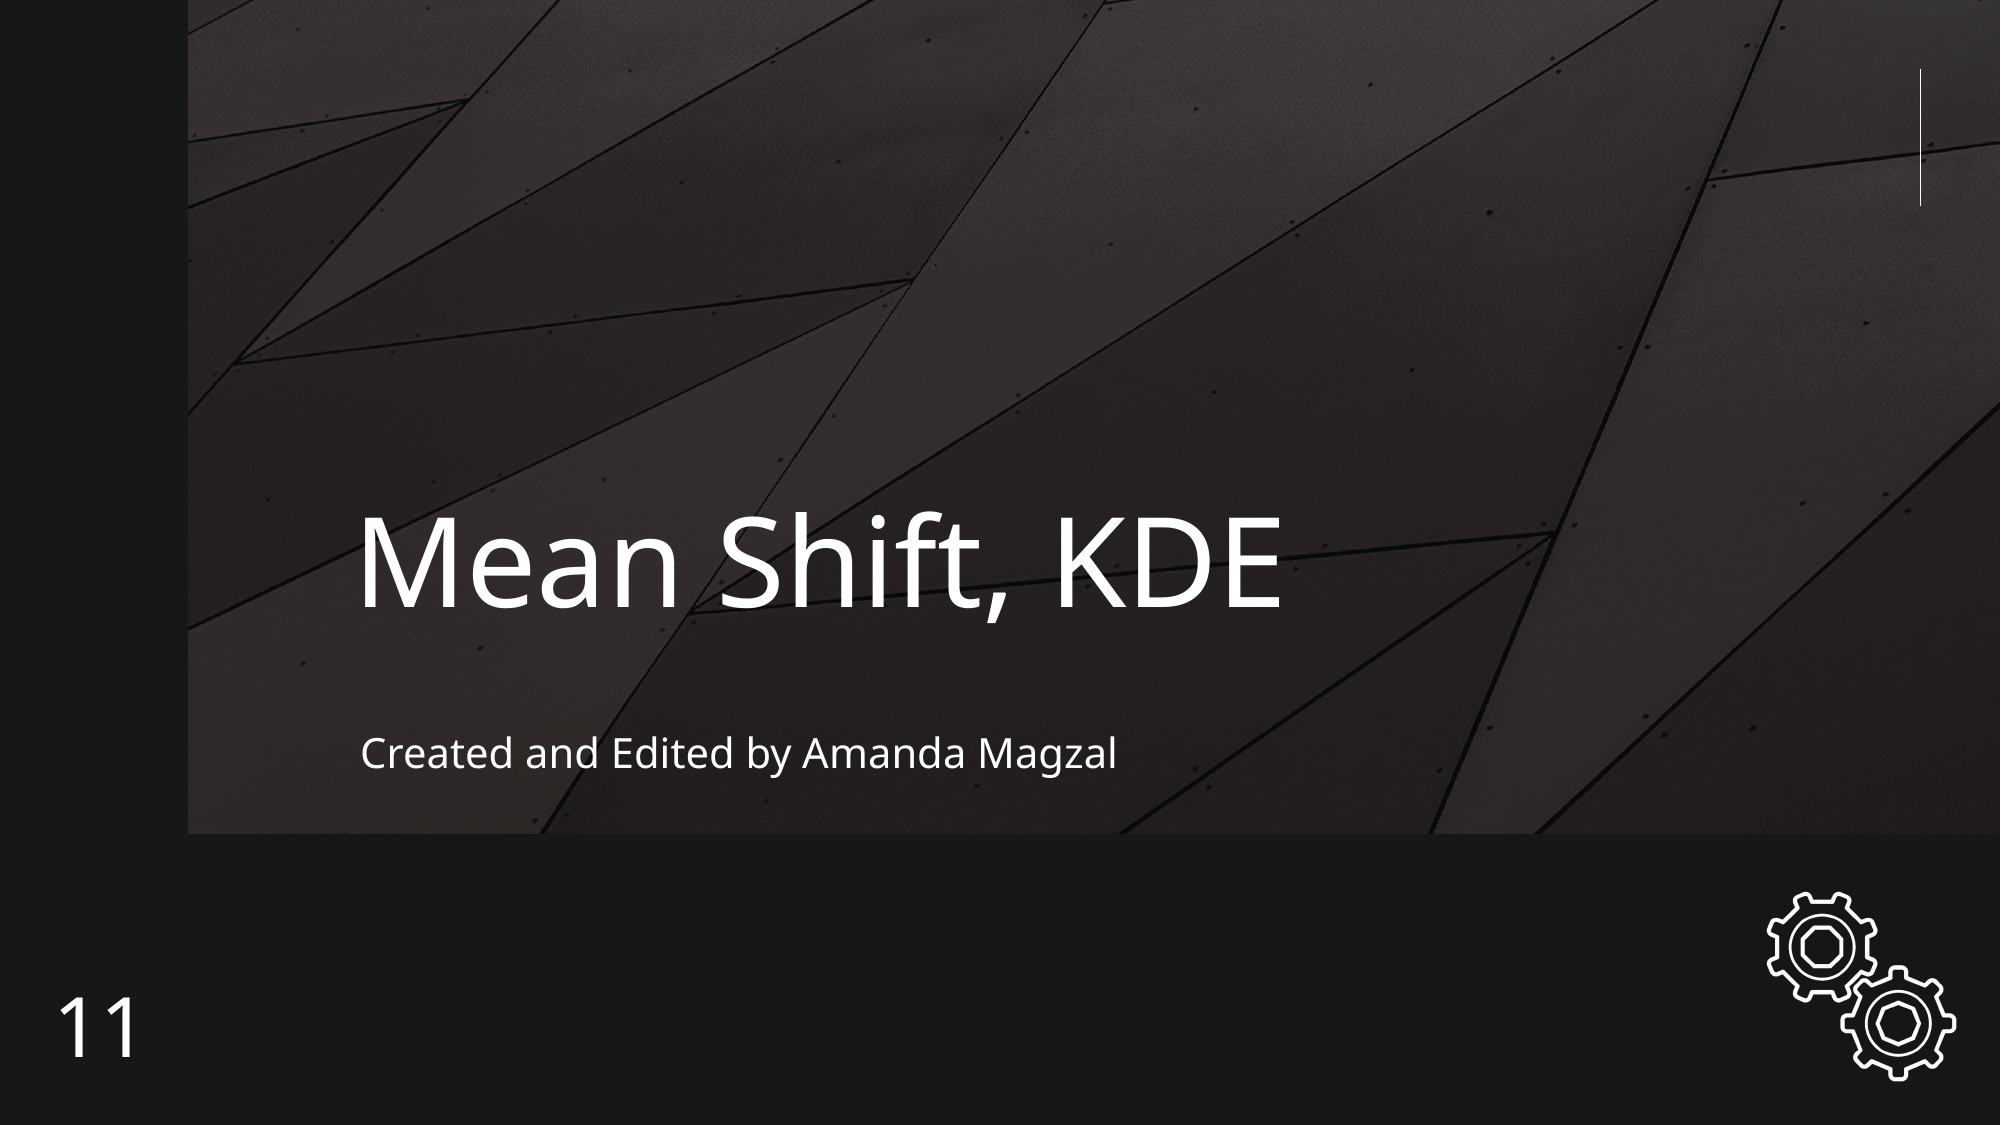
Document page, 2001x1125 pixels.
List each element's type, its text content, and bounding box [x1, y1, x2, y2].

text_box 11 [18, 1004, 183, 1075]
picture [1729, 852, 1992, 1118]
picture [187, 0, 2000, 834]
